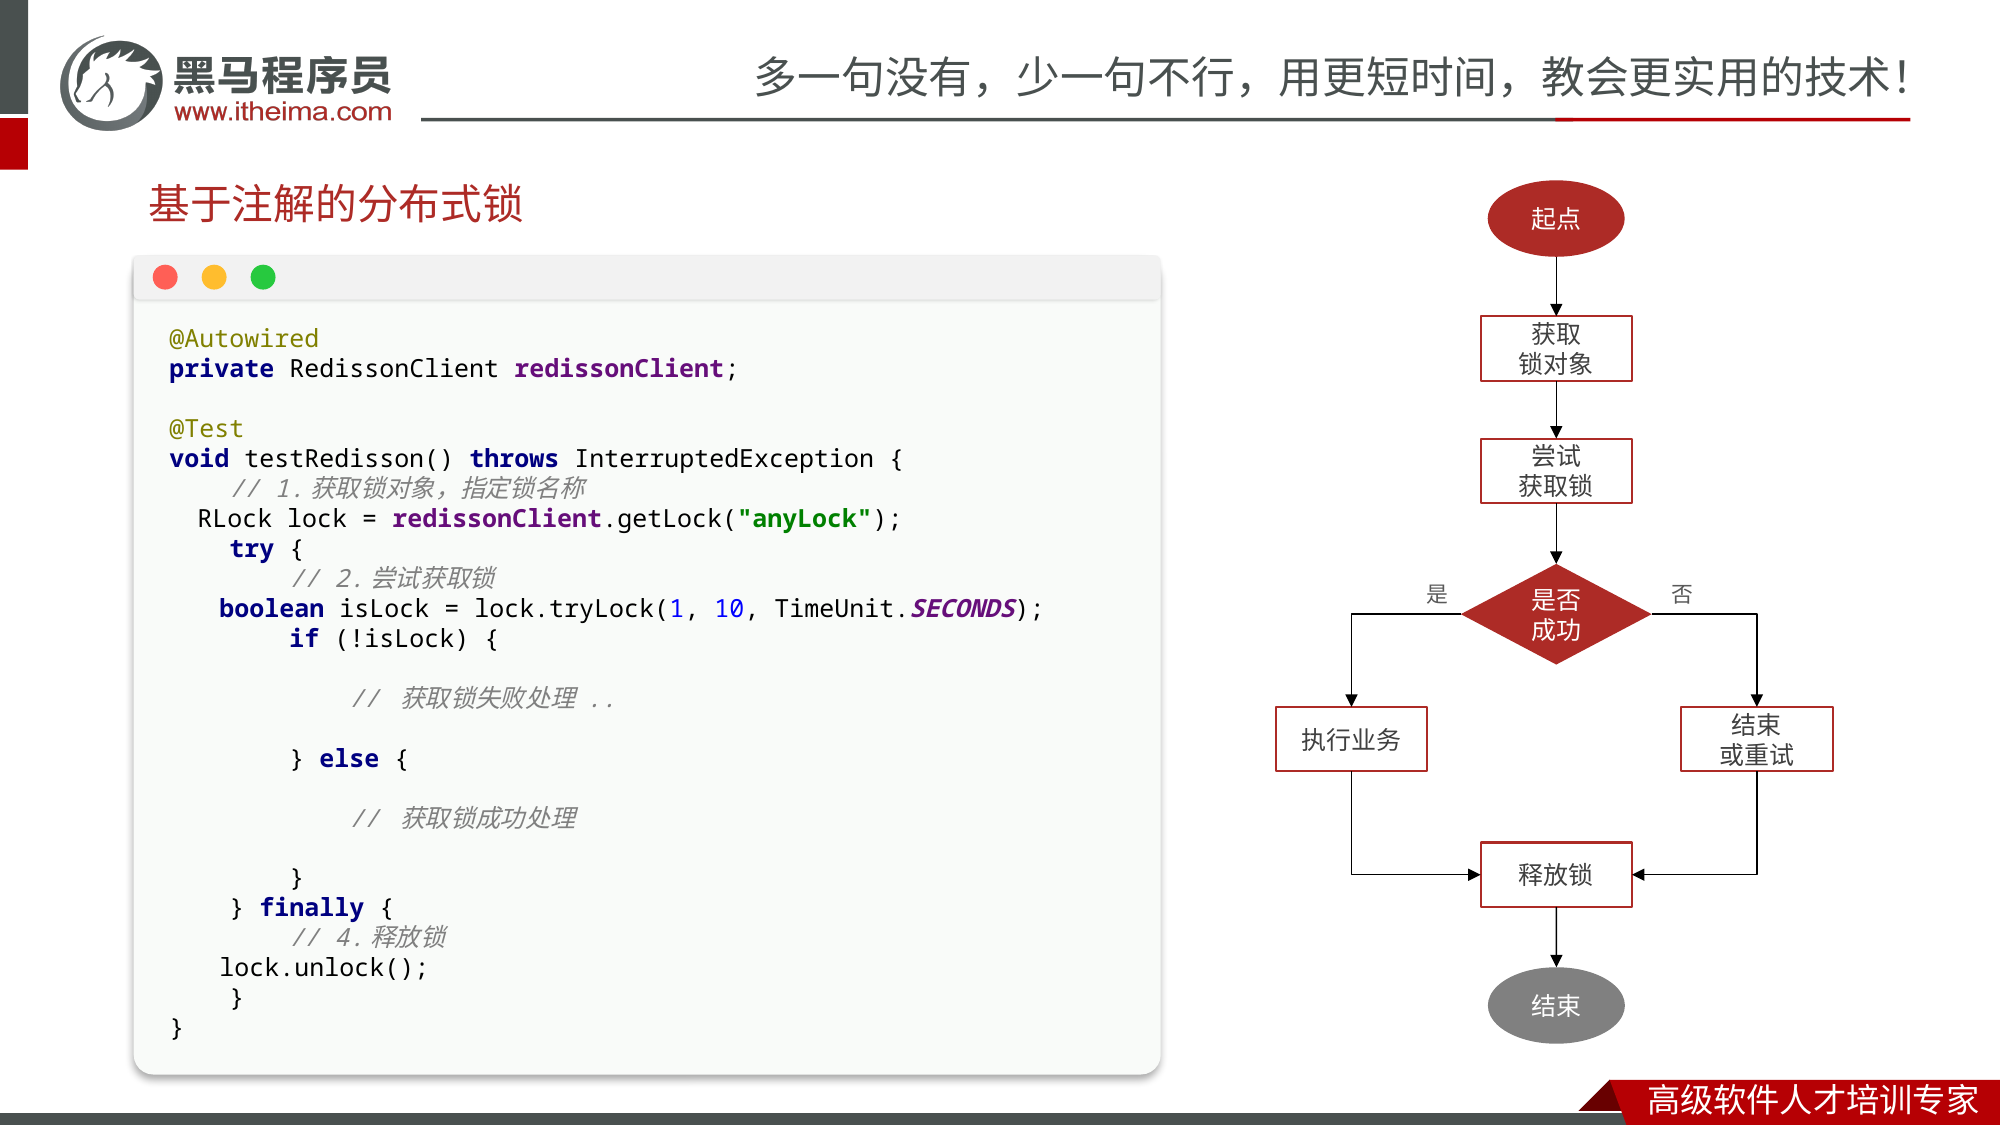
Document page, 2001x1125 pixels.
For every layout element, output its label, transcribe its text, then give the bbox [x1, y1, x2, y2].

text_box 结束 或重试 [1679, 705, 1835, 773]
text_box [1651, 613, 1758, 708]
text_box 结束 [1485, 965, 1627, 1046]
text_box 基于注解的分布式锁 [133, 125, 1114, 231]
text_box 获取 锁对象 [1478, 314, 1634, 383]
text_box 是 [1411, 572, 1463, 614]
text_box 释放锁 [1478, 840, 1634, 909]
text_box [133, 255, 1174, 1075]
picture [14, 0, 453, 179]
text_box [1642, 760, 1747, 886]
text_box 执行业务 [1274, 705, 1429, 773]
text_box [1364, 758, 1468, 888]
text_box 是否 成功 [1462, 563, 1653, 667]
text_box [1351, 613, 1462, 708]
text_box 起点 [1485, 178, 1627, 259]
text_box 否 [1656, 573, 1709, 612]
text_box 尝试 获取锁 [1478, 436, 1634, 505]
